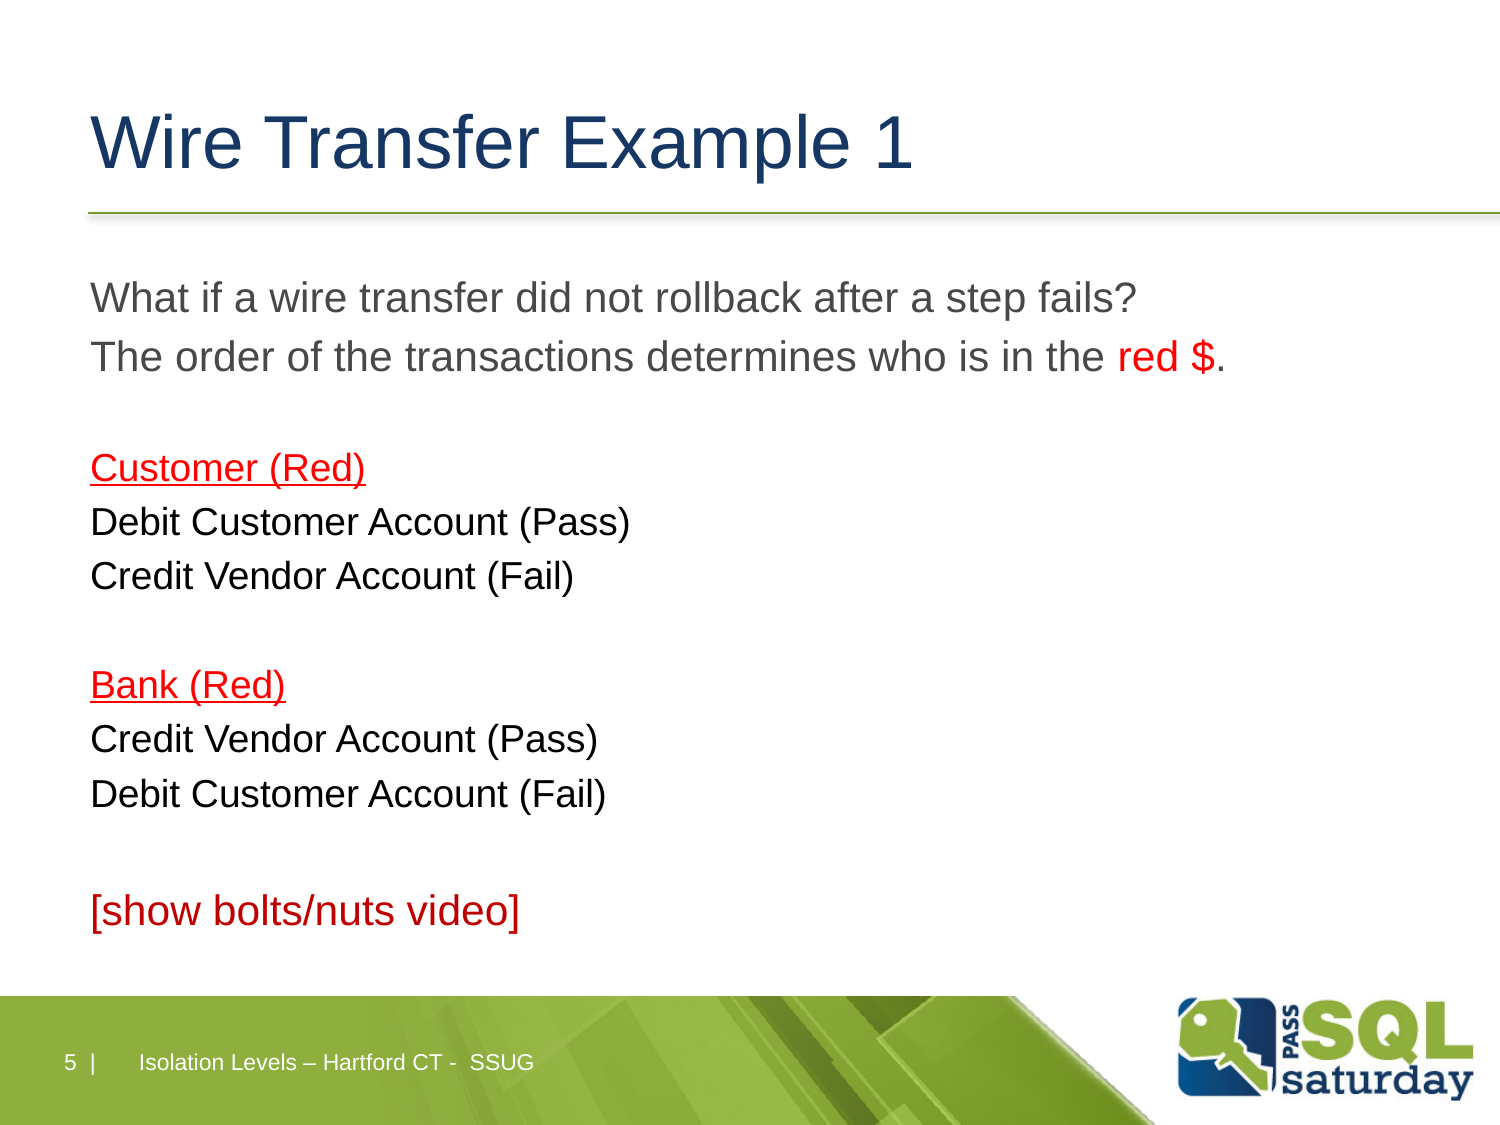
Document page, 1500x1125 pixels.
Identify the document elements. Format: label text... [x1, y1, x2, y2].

title Wire Transfer Example 1 [75, 45, 1425, 233]
picture [0, 969, 1483, 1125]
footer Isolation Levels – Hartford CT - SSUG [124, 1031, 751, 1092]
text_box 5 | [37, 1031, 124, 1092]
list What if a wire transfer did not rollback after a step fails? The order of the transactions determines who is in the red $. Customer (Red) Debit Customer Account (Pass) Credit Vendor Account (Fail) Bank (Red) Credit Vendor Account (Pass) Debit Customer Account (Fail) [show bolts/nuts video] [75, 262, 1425, 1005]
